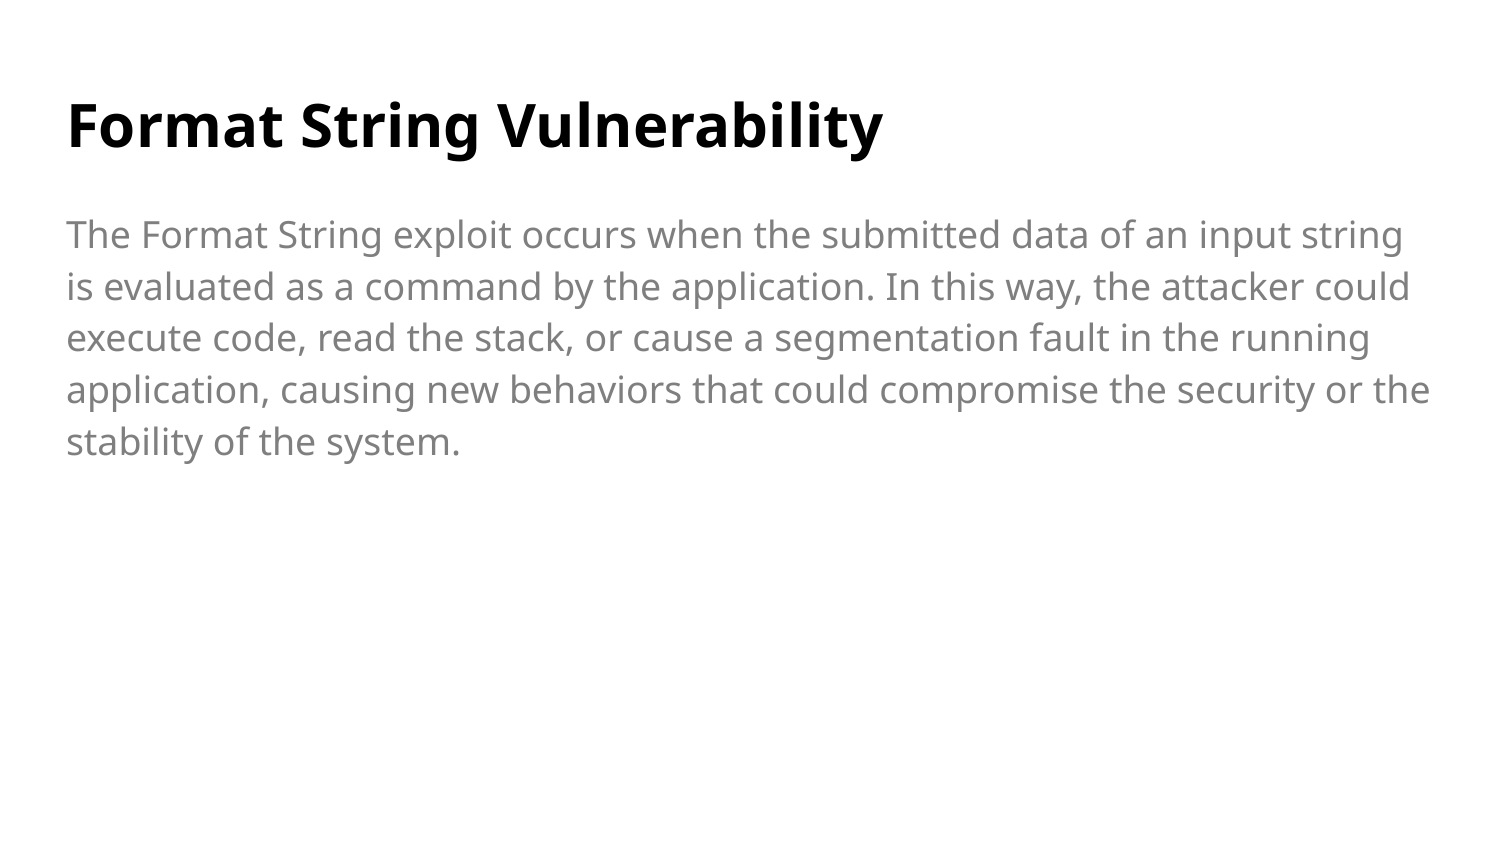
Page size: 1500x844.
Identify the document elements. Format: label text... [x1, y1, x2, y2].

list The Format String exploit occurs when the submitted data of an input string is evaluated as a command by the application. In this way, the attacker could execute code, read the stack, or cause a segmentation fault in the running application, causing new behaviors that could compromise the security or the stability of the system. [51, 189, 1449, 750]
title Format String Vulnerability [51, 72, 1449, 176]
